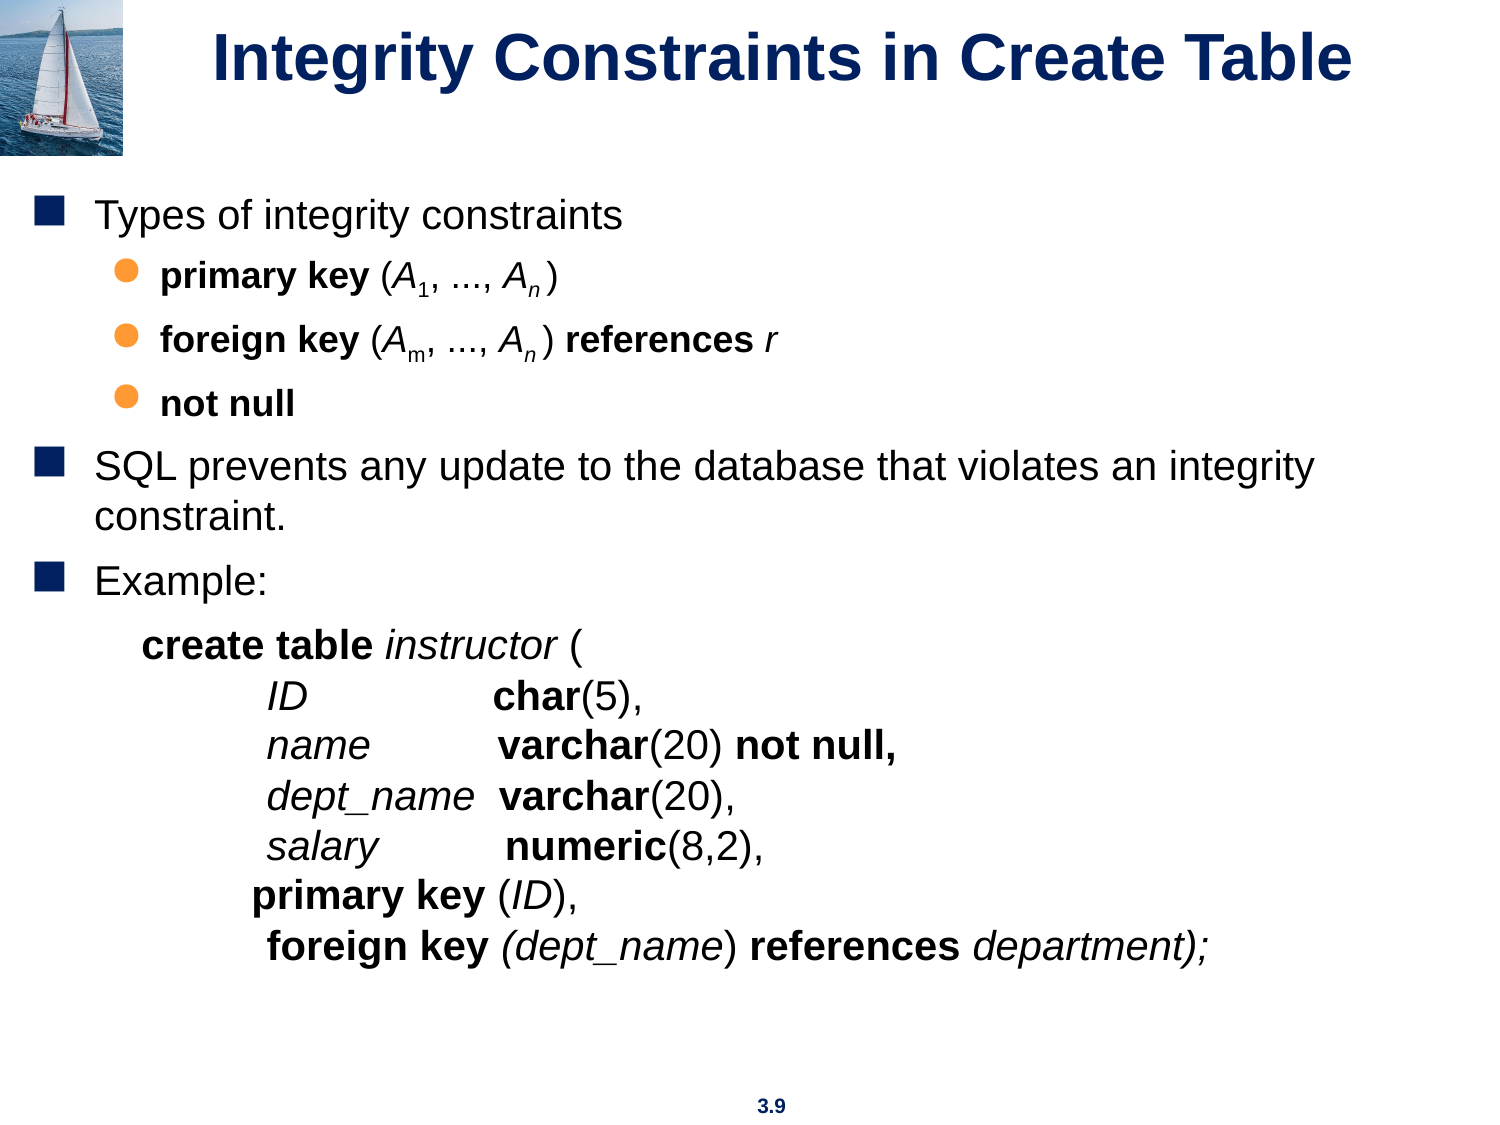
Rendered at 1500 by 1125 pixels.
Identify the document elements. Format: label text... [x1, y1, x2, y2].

list Types of integrity constraints primary key (A1, ..., An ) foreign key (Am, ..., An ) references r not null SQL prevents any update to the database that violates an integrity constraint. Example: create table instructor ( ID char(5), name varchar(20) not null, dept_name varchar(20), salary numeric(8,2), primary key (ID), foreign key (dept_name) references department); [22, 180, 1500, 1084]
title Integrity Constraints in Create Table [120, 1, 1447, 102]
picture [0, 0, 123, 156]
